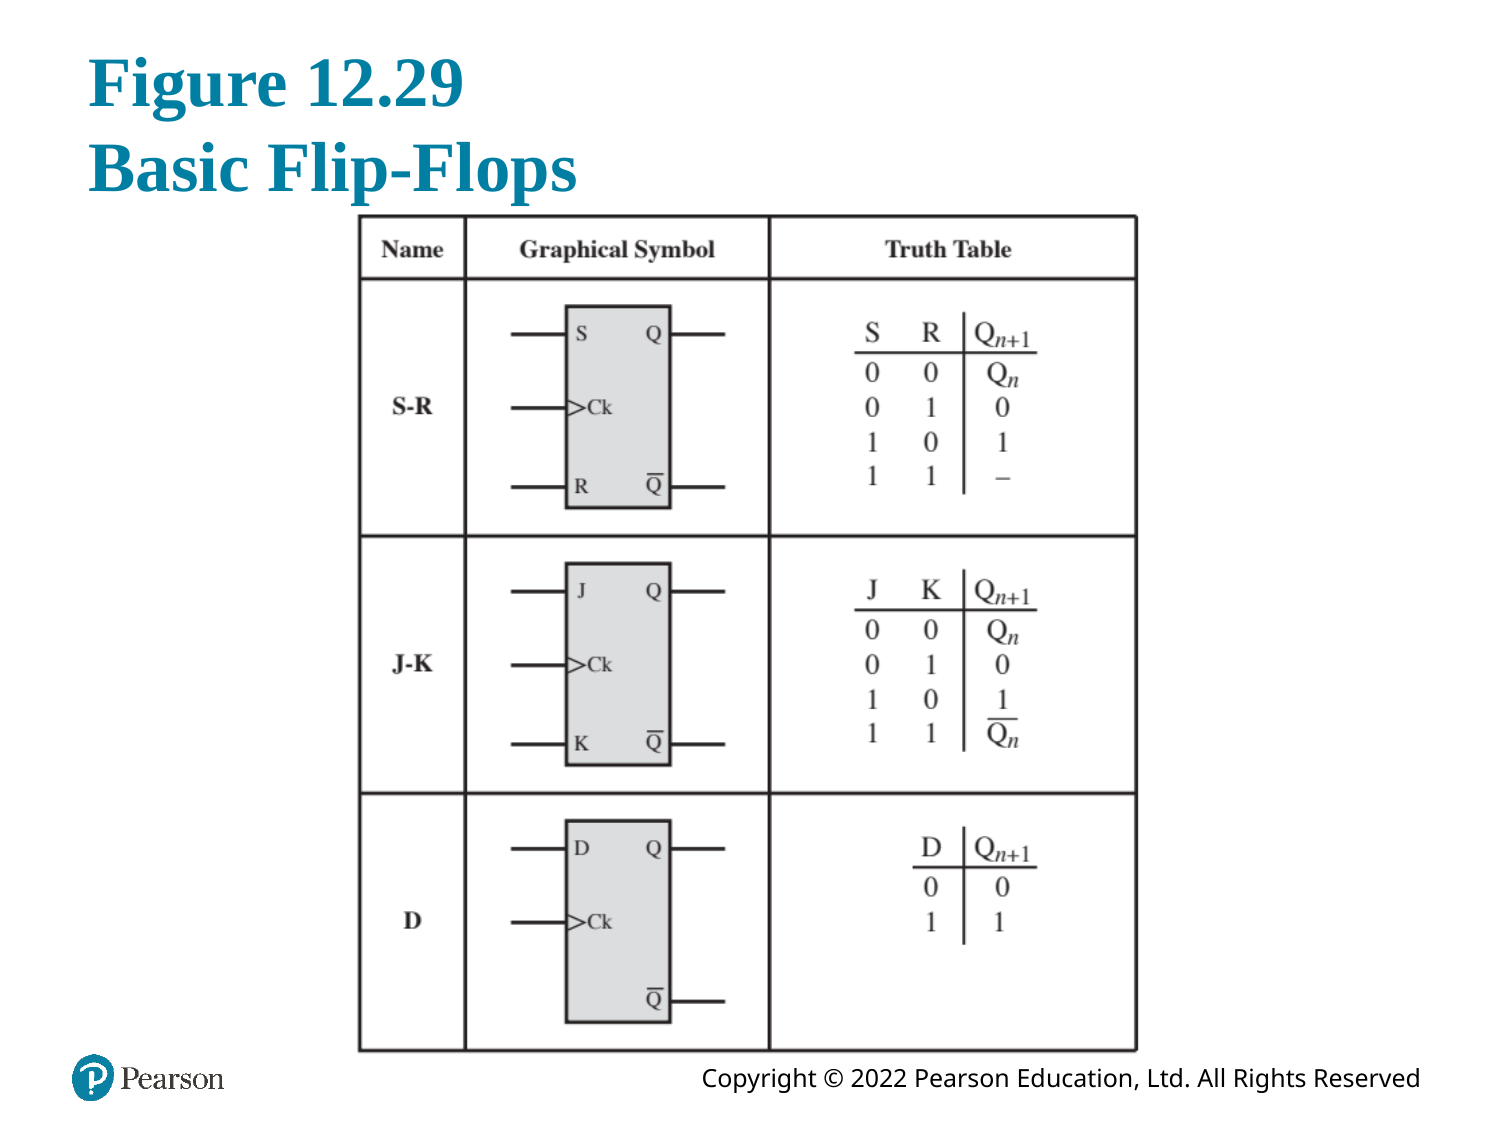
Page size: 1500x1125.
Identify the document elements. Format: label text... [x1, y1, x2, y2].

picture [349, 207, 1151, 1065]
picture [81, 1063, 106, 1088]
title Figure 12.29 Basic Flip-Flops [73, 36, 1424, 221]
picture [72, 1054, 88, 1070]
picture [99, 1054, 224, 1101]
picture [72, 1088, 82, 1101]
